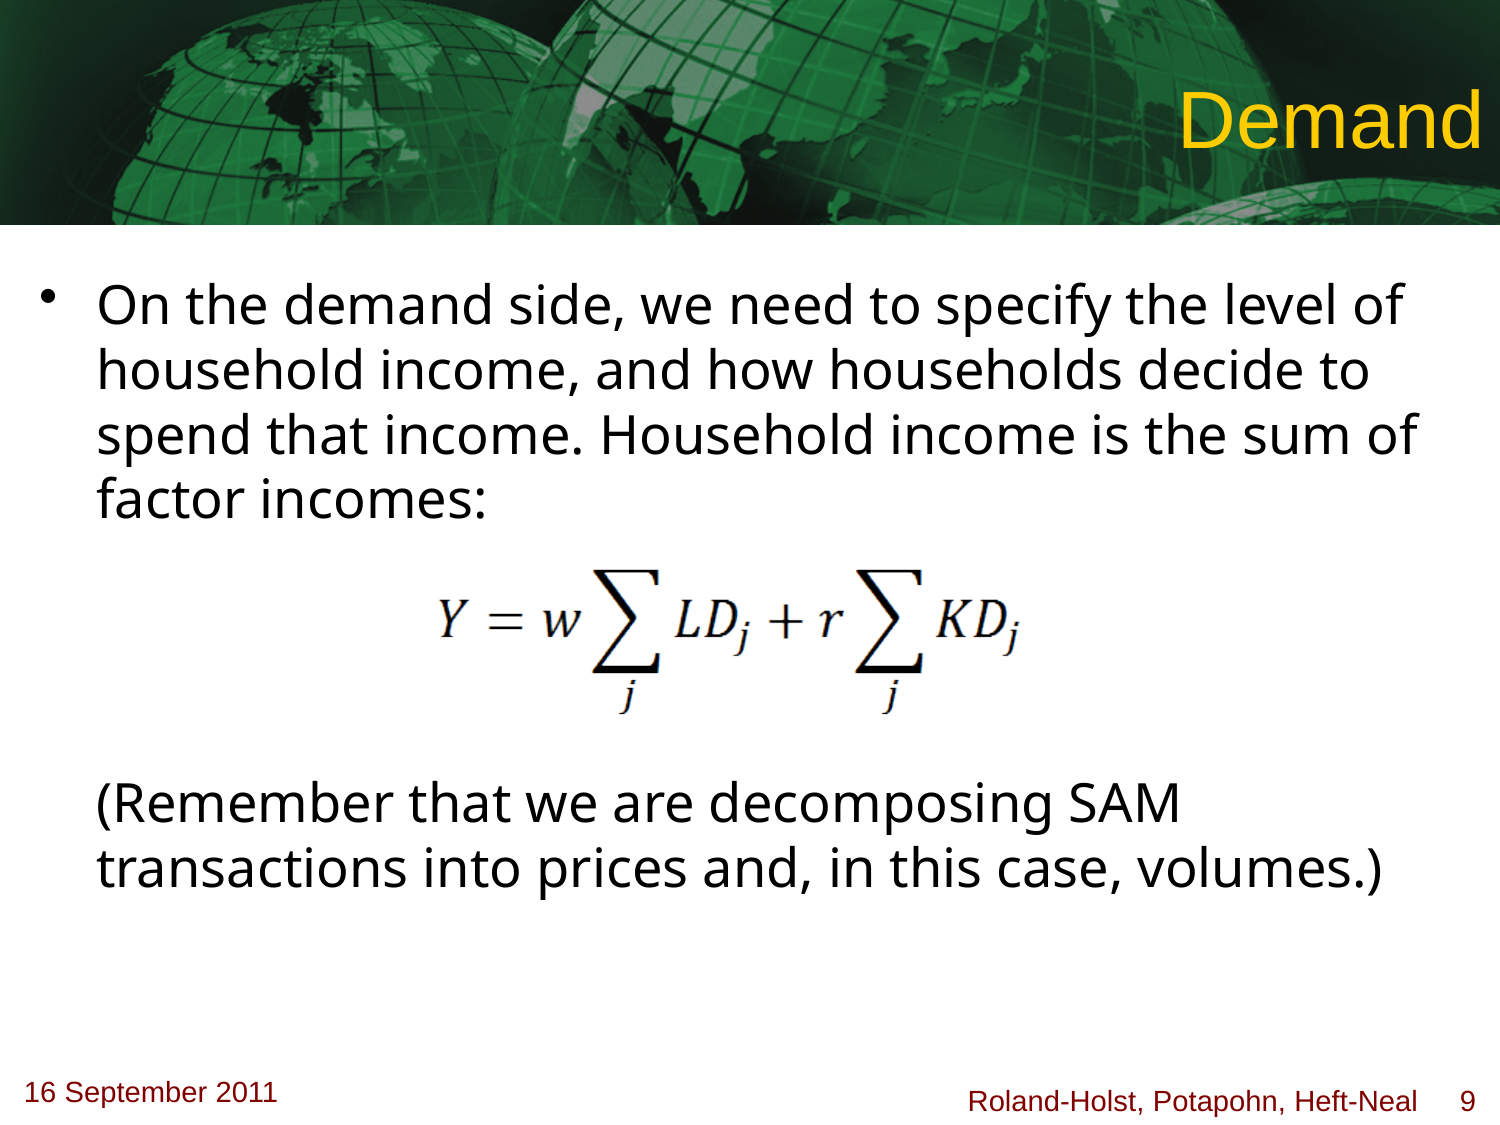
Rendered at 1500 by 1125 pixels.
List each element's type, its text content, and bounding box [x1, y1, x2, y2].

list On the demand side, we need to specify the level of household income, and how households decide to spend that income. Household income is the sum of factor incomes: (Remember that we are decomposing SAM transactions into prices and, in this case, volumes.) [24, 262, 1476, 1063]
title Demand [382, 22, 1500, 211]
picture [0, 1, 1500, 225]
picture [437, 562, 1024, 724]
